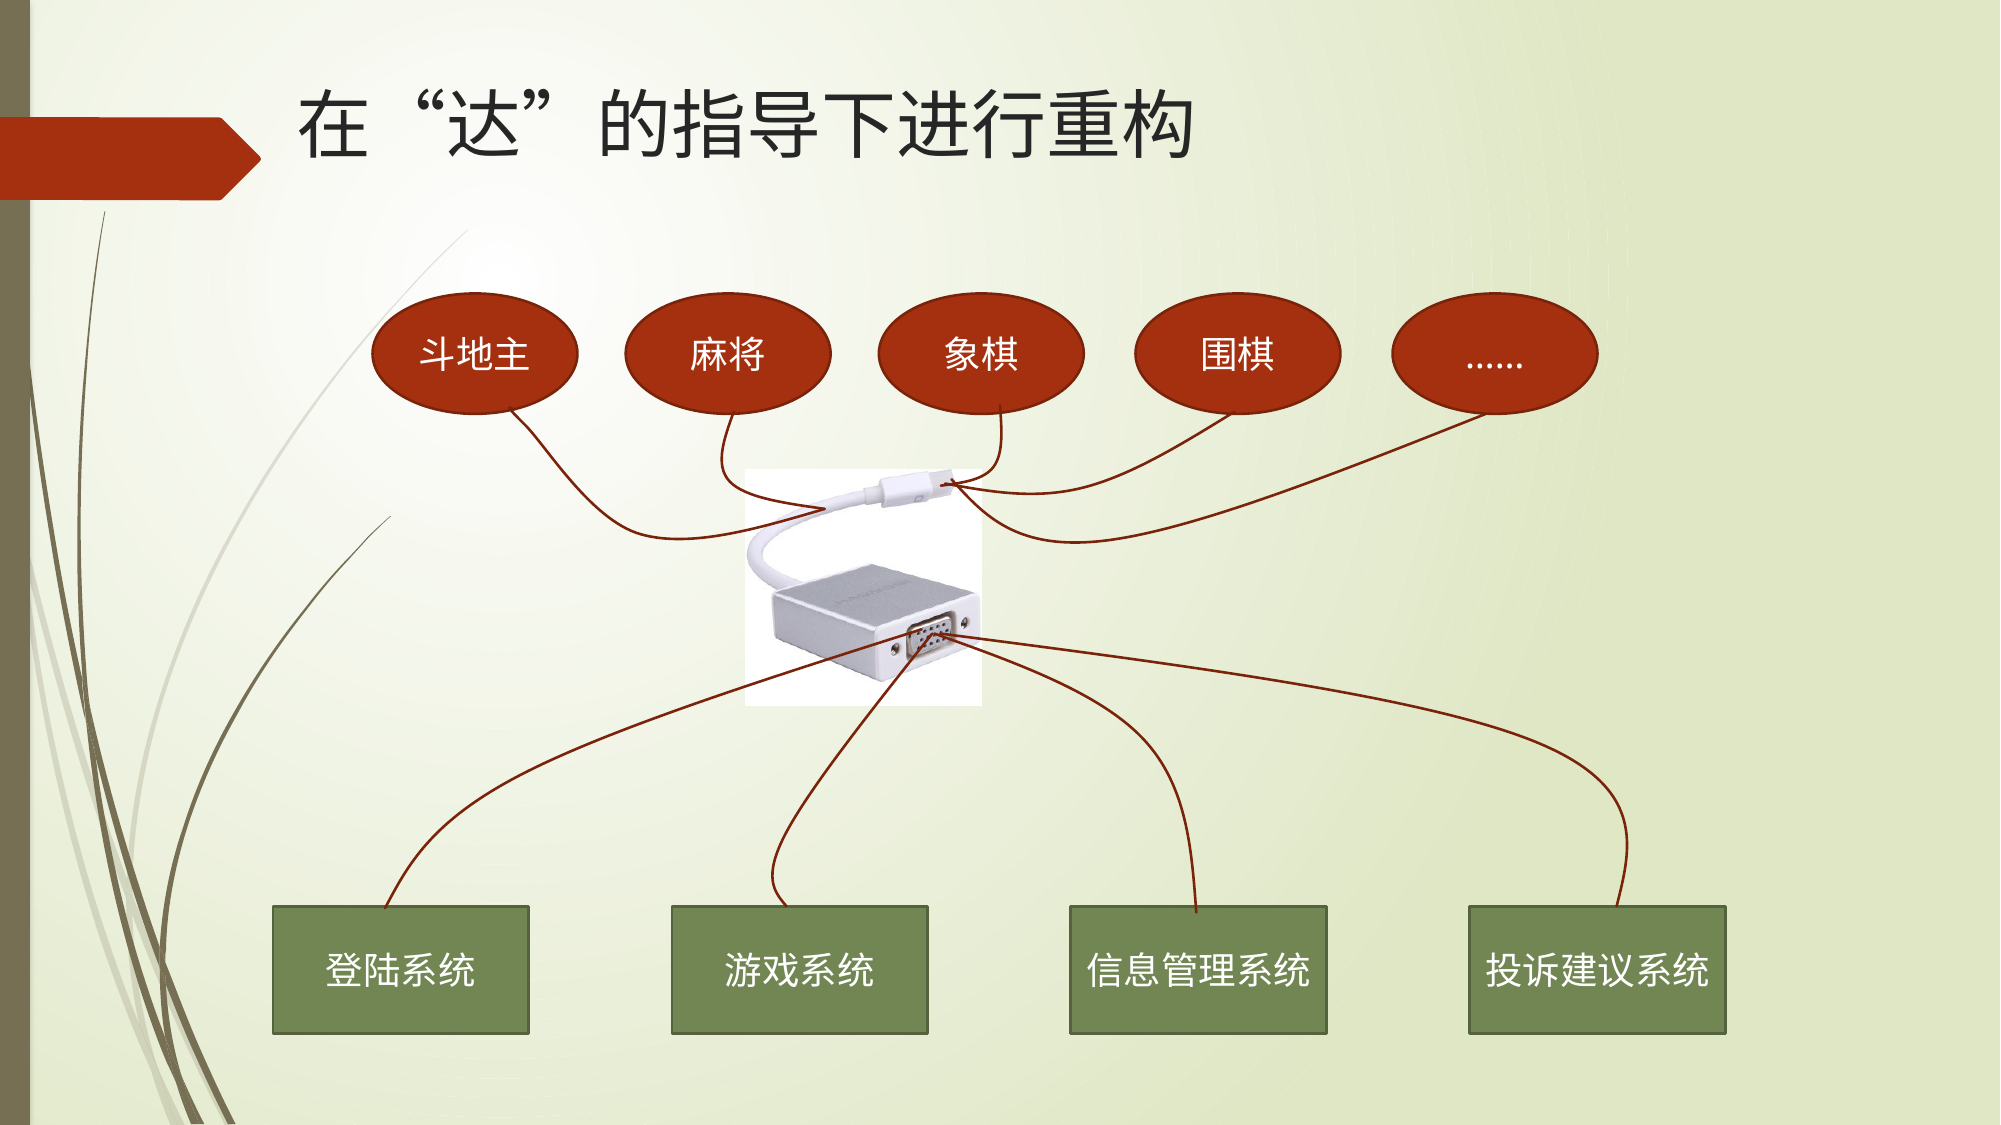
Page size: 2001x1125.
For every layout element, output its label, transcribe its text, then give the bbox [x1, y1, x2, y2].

text_box 投诉建议系统 [1468, 905, 1727, 1035]
text_box [771, 713, 890, 908]
text_box 游戏系统 [671, 905, 929, 1035]
text_box [1008, 713, 1198, 914]
text_box 在“达”的指导下进行重构 [281, 70, 1744, 195]
text_box 登陆系统 [272, 905, 530, 1035]
text_box [1137, 713, 1629, 908]
text_box [383, 713, 761, 910]
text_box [372, 293, 1598, 706]
text_box 信息管理系统 [1069, 905, 1328, 1035]
